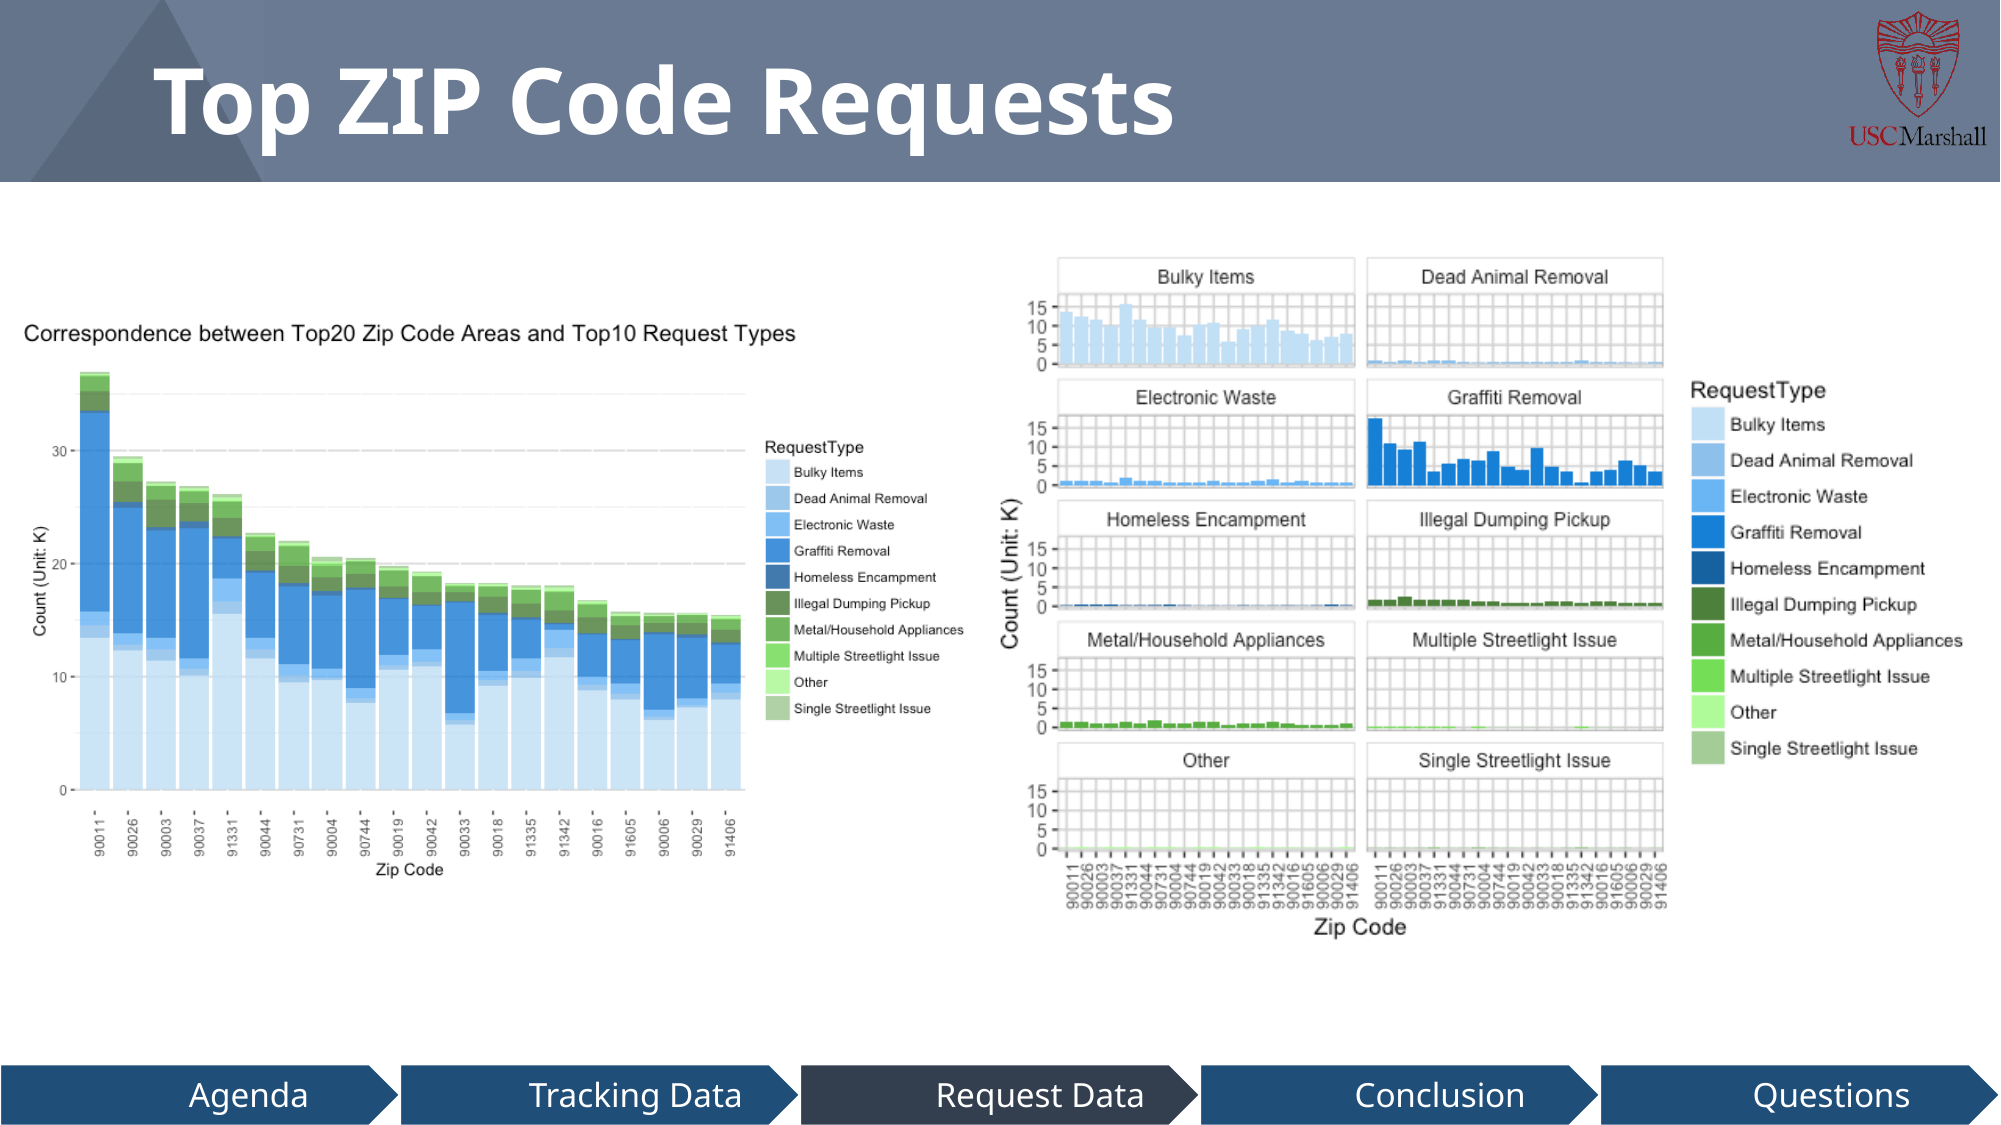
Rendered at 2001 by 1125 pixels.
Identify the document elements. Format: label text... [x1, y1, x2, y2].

title Top ZIP Code Requests [137, 32, 1863, 177]
picture [1860, 6, 1987, 159]
picture [987, 248, 2000, 949]
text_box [0, 1064, 2000, 1125]
picture [23, 316, 970, 882]
